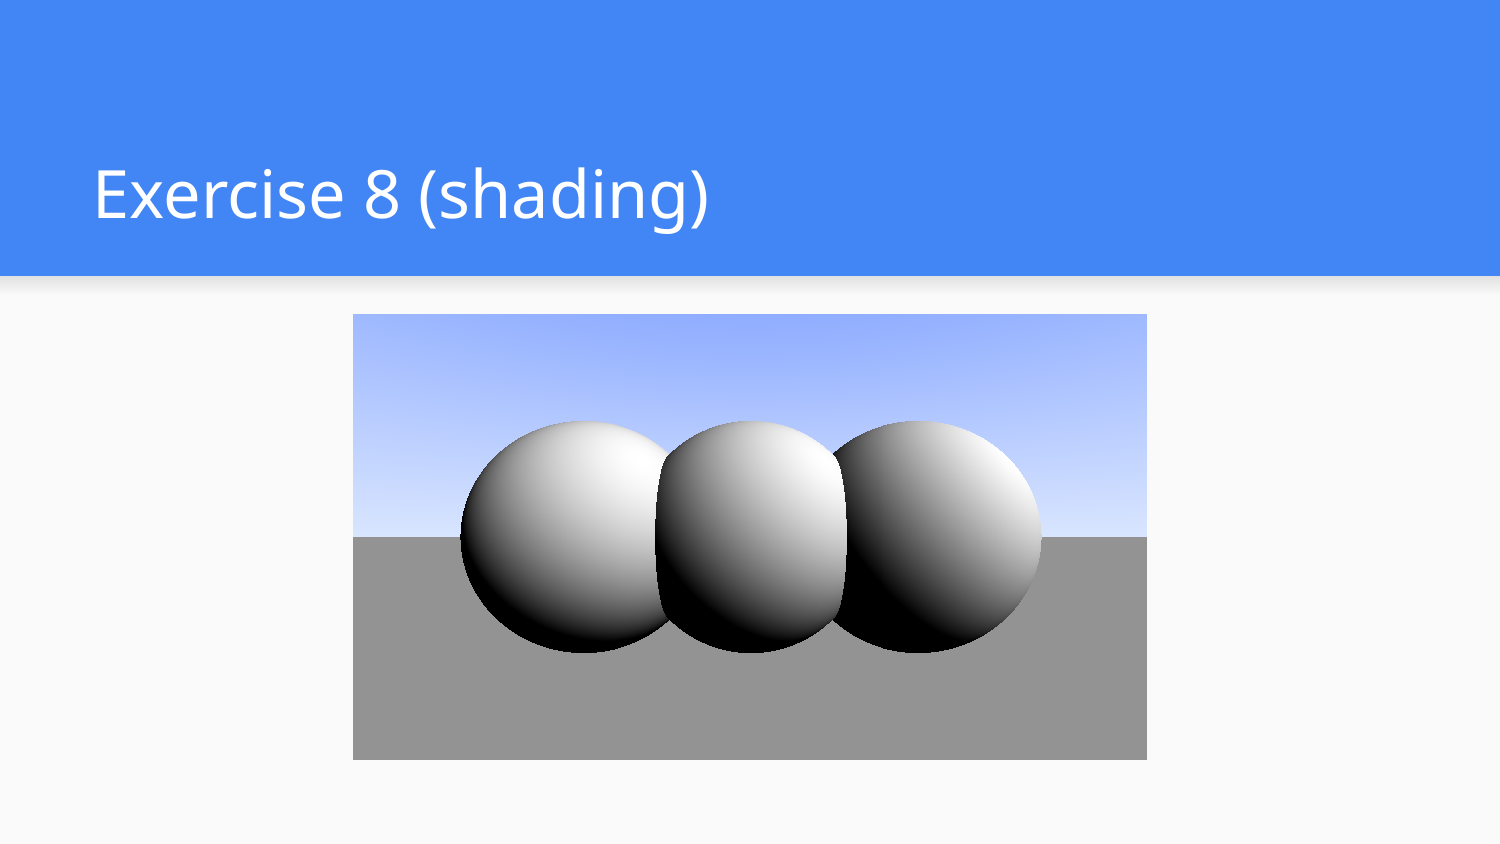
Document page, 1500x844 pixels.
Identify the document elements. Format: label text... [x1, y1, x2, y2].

title Exercise 8 (shading) [77, 121, 1427, 248]
picture [353, 314, 1147, 760]
